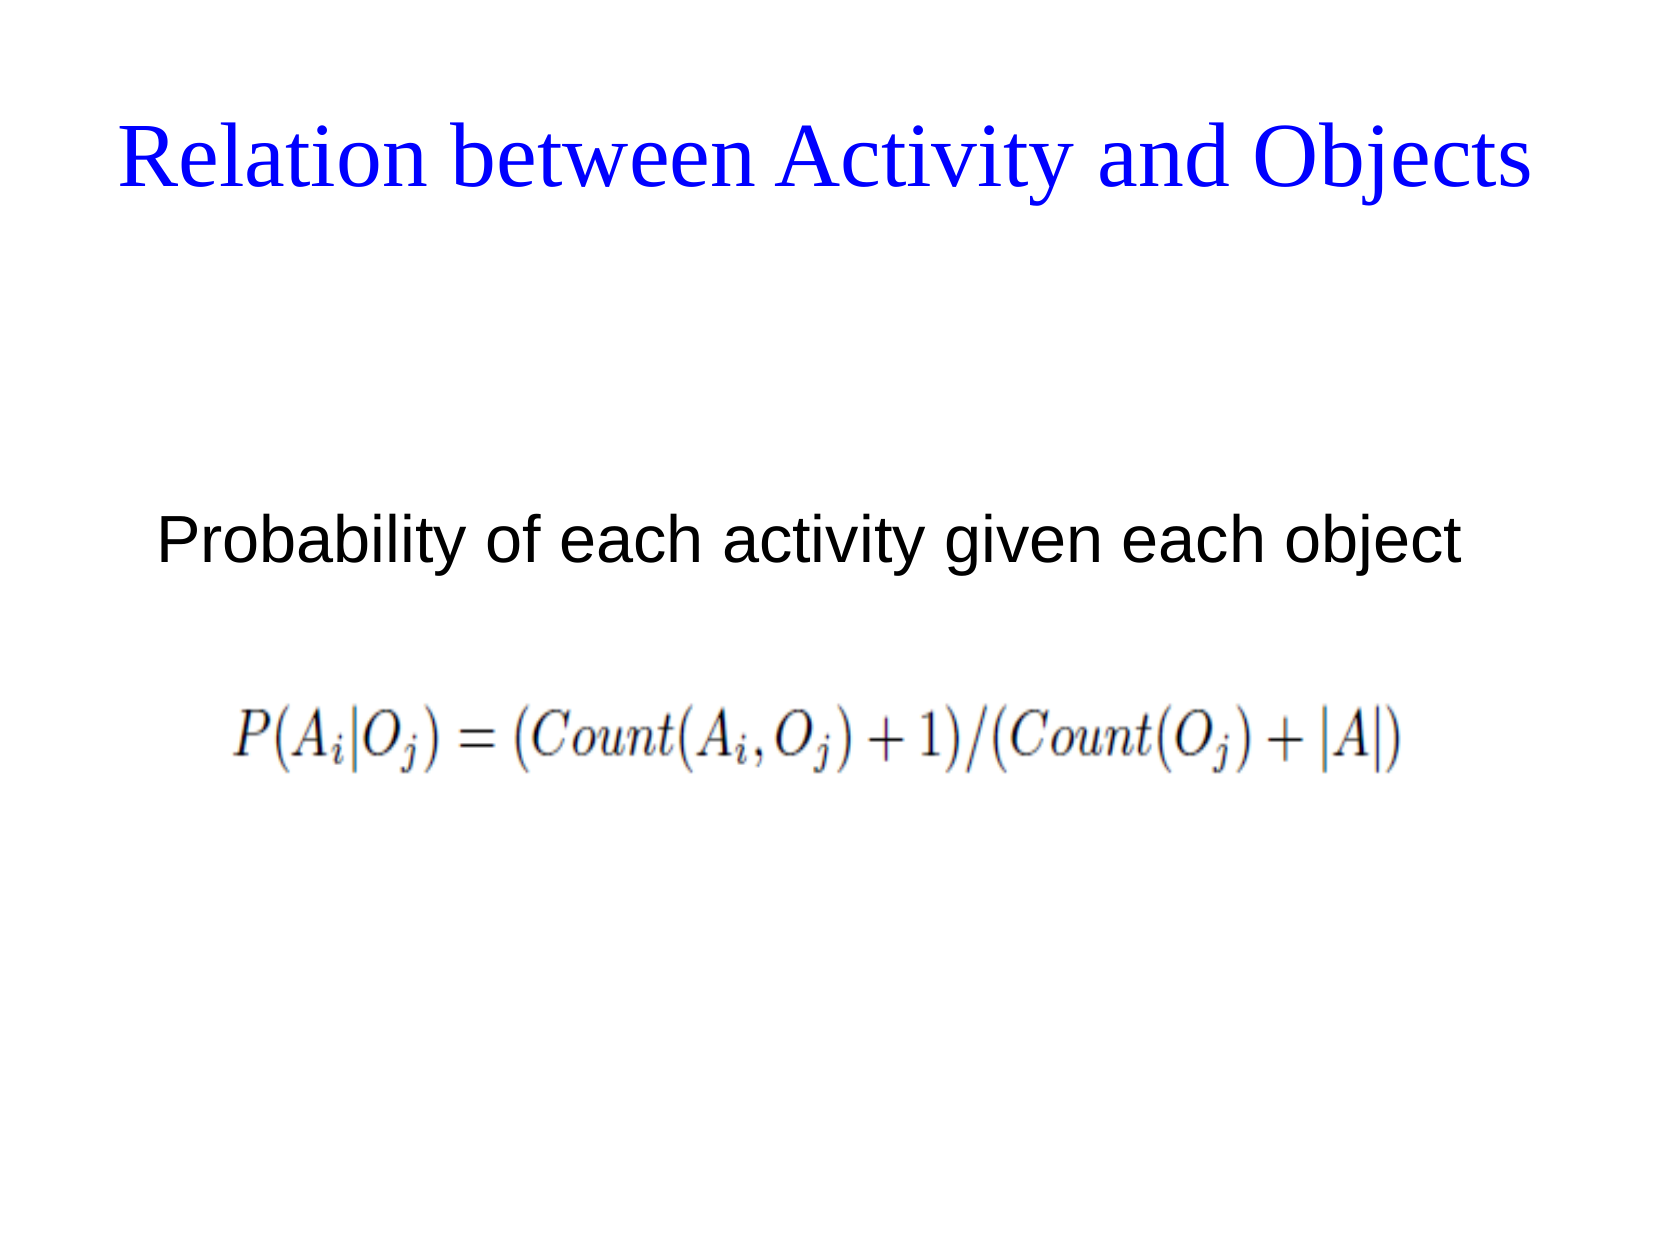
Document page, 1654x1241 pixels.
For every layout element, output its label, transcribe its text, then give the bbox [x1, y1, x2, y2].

picture [184, 655, 1441, 808]
subtitle Probability of each activity given each object [82, 289, 1538, 1010]
title Relation between Activity and Objects [82, 49, 1571, 257]
